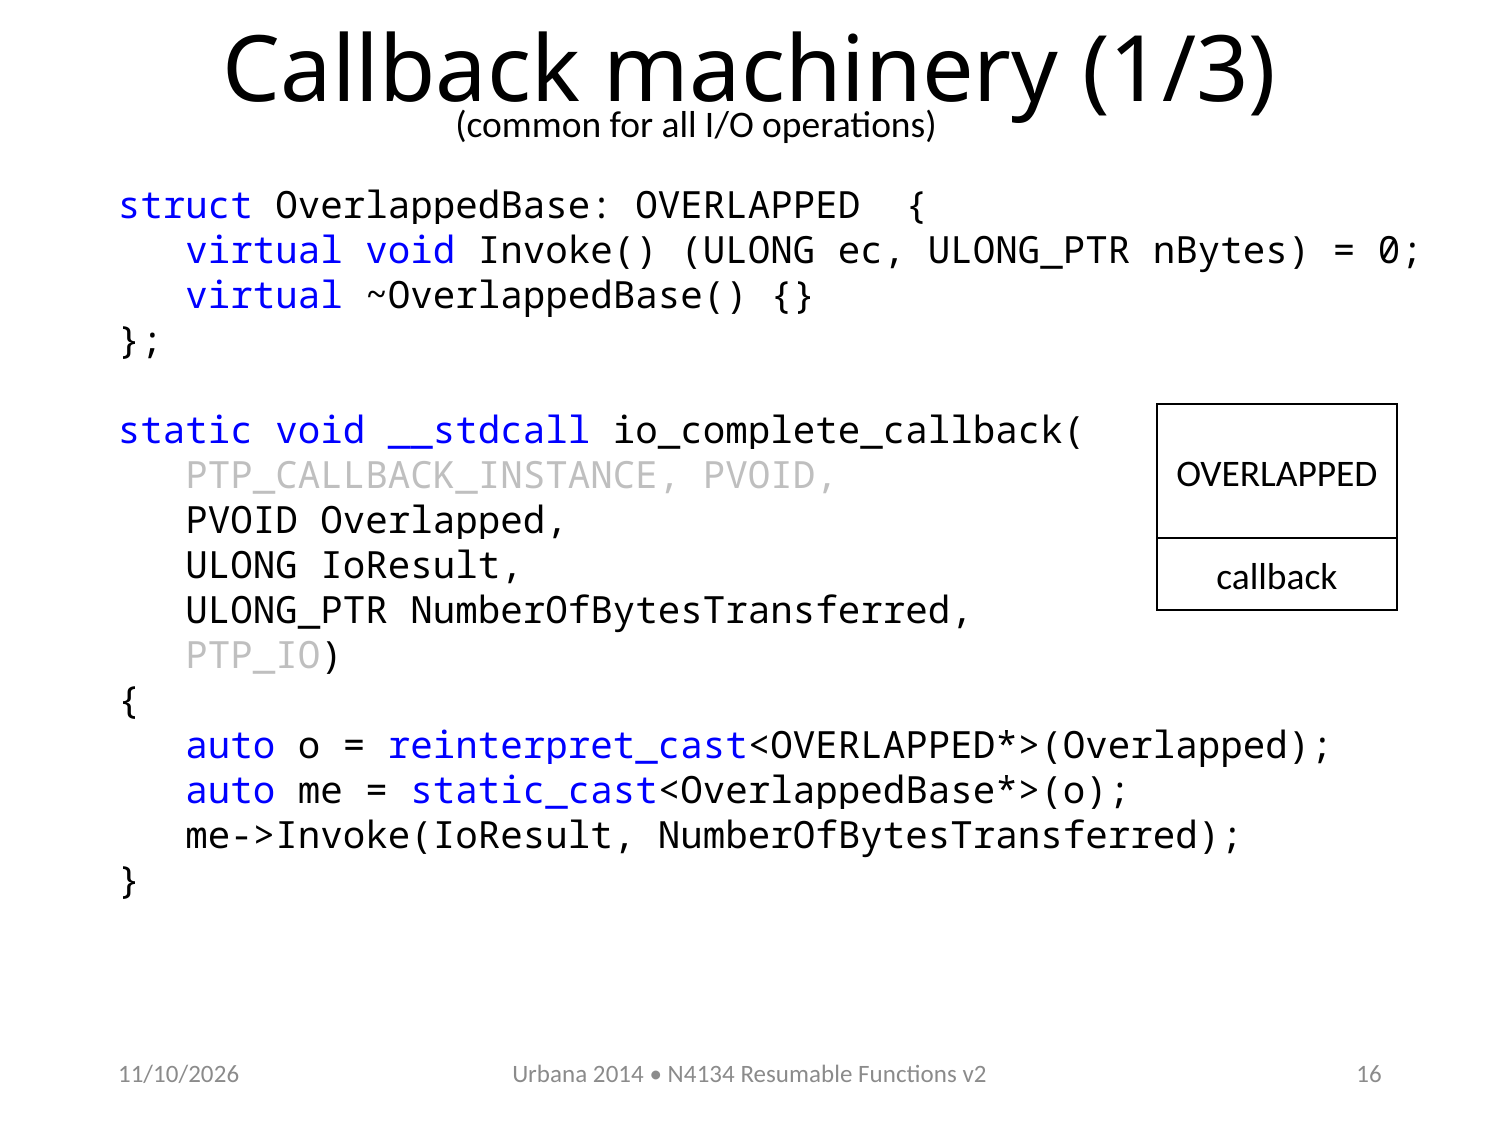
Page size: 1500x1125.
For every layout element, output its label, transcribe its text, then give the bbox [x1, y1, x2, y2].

text_box (common for all I/O operations) [440, 92, 971, 153]
slide_number 15 [1059, 1042, 1397, 1103]
title Callback machinery (1/3) [103, 0, 1397, 154]
text_box struct OverlappedBase: OVERLAPPED { virtual void Invoke() (ULONG ec, ULONG_PTR nBytes) = 0; virtual ~OverlappedBase() {} }; static void __stdcall io_complete_callback( PTP_CALLBACK_INSTANCE, PVOID, PVOID Overlapped, ULONG IoResult, ULONG_PTR NumberOfBytesTransferred, PTP_IO) { auto o = reinterpret_cast<OVERLAPPED*>(Overlapped); auto me = static_cast<OverlappedBase*>(o); me->Invoke(IoResult, NumberOfBytesTransferred); } [103, 174, 1459, 909]
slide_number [103, 1042, 441, 1103]
footer Urbana 2014 • N4134 Resumable Functions v2 [496, 1042, 1004, 1103]
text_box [1156, 403, 1397, 611]
